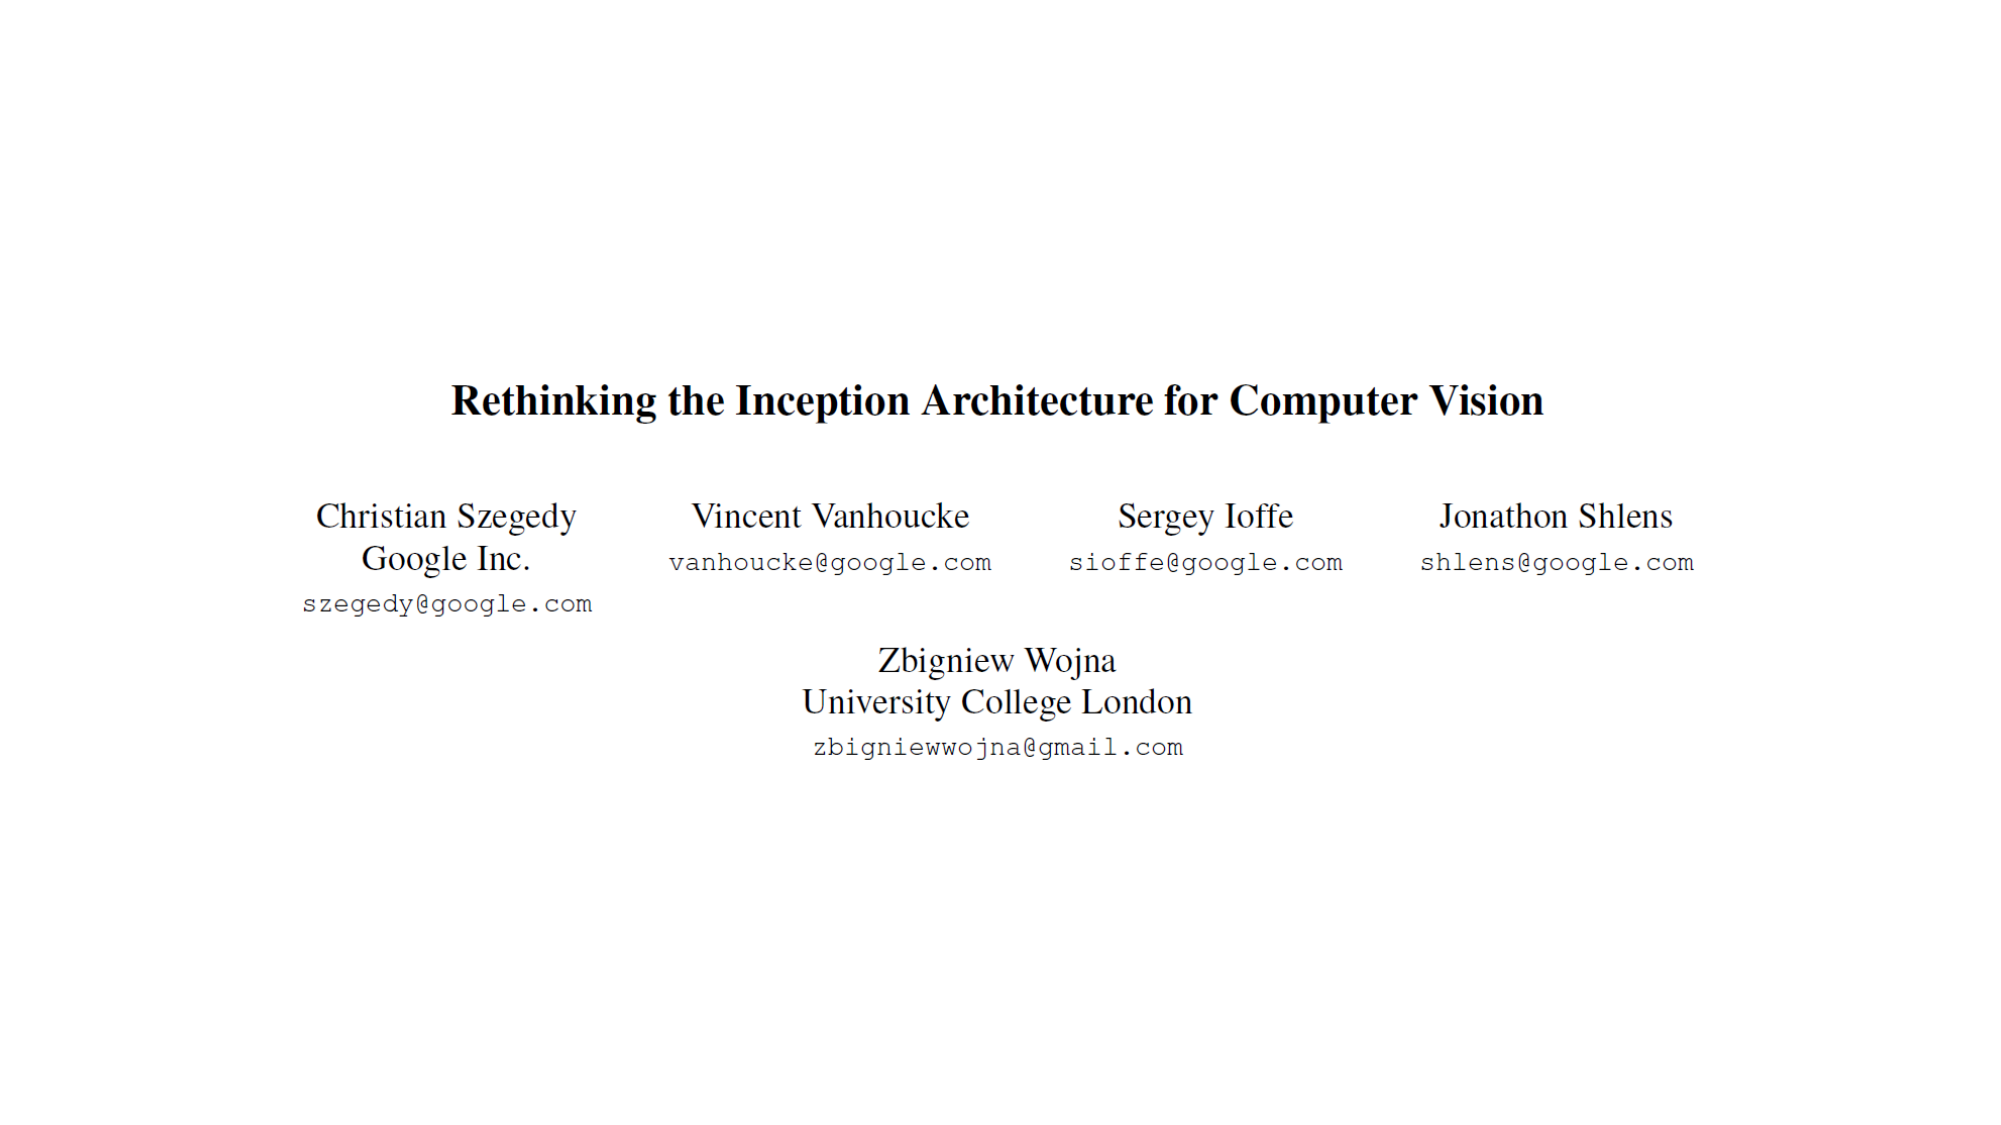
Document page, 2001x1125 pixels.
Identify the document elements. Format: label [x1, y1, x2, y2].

picture [290, 354, 1710, 771]
